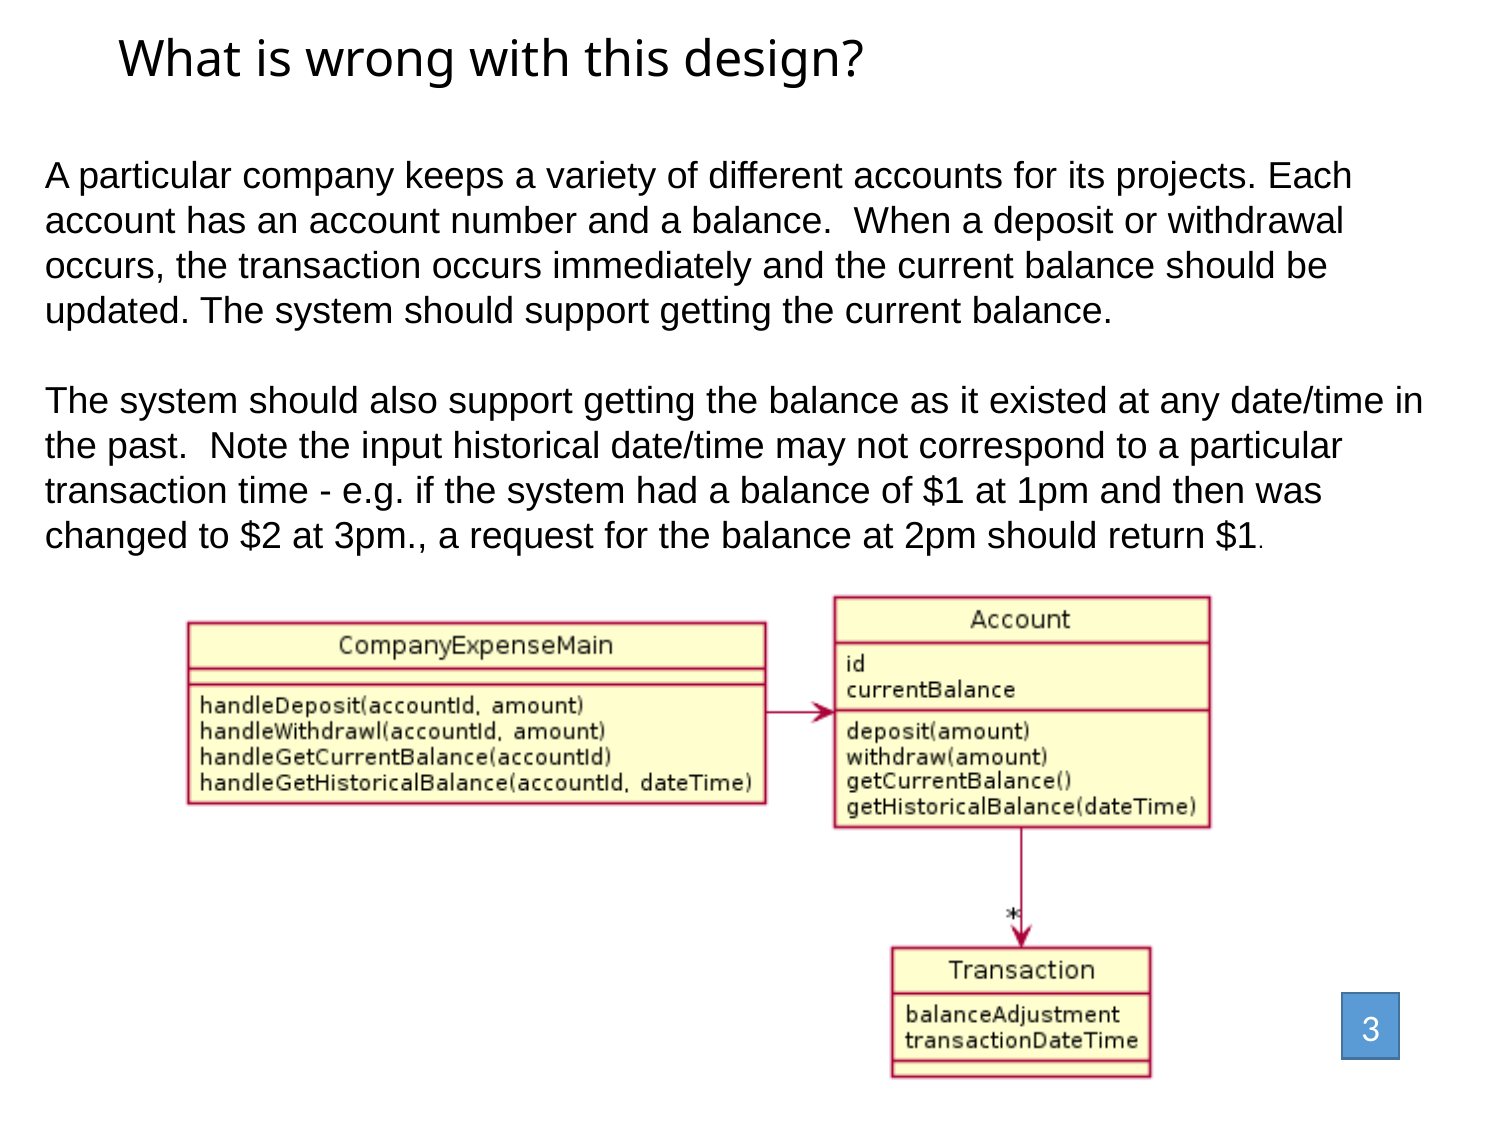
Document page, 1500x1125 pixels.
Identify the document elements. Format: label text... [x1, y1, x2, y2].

text_box A particular company keeps a variety of different accounts for its projects. Each account has an account number and a balance. When a deposit or withdrawal occurs, the transaction occurs immediately and the current balance should be updated. The system should support getting the current balance. The system should also support getting the balance as it existed at any date/time in the past. Note the input historical date/time may not correspond to a particular transaction time - e.g. if the system had a balance of $1 at 1pm and then was changed to $2 at 3pm., a request for the balance at 2pm should return $1. [29, 143, 1490, 564]
picture [176, 581, 1229, 1096]
text_box 3 [1341, 992, 1400, 1060]
title What is wrong with this design? [103, 25, 1397, 96]
